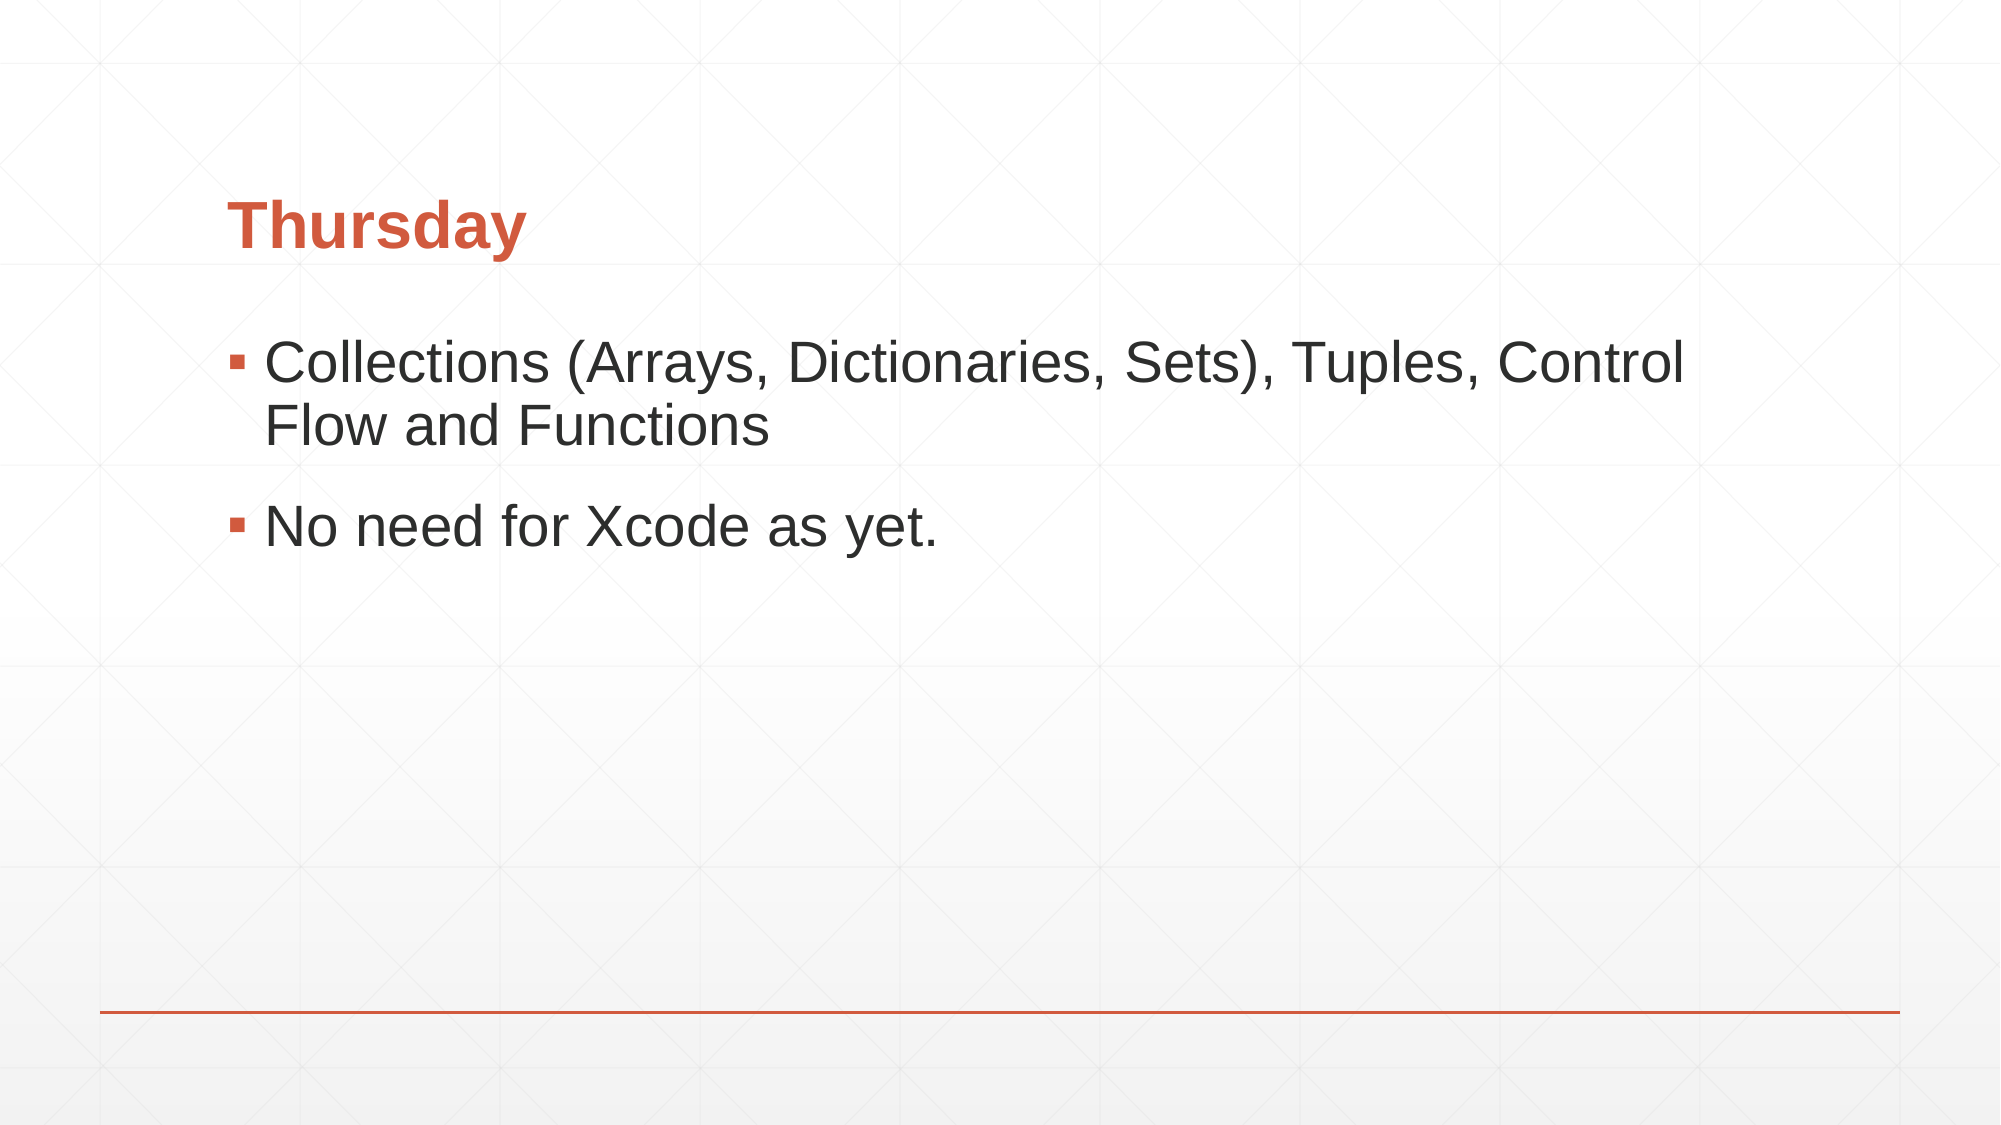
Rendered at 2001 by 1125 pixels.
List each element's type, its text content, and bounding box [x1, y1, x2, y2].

list Collections (Arrays, Dictionaries, Sets), Tuples, Control Flow and Functions No need for Xcode as yet. [212, 324, 1788, 950]
title Thursday [212, 82, 1788, 271]
